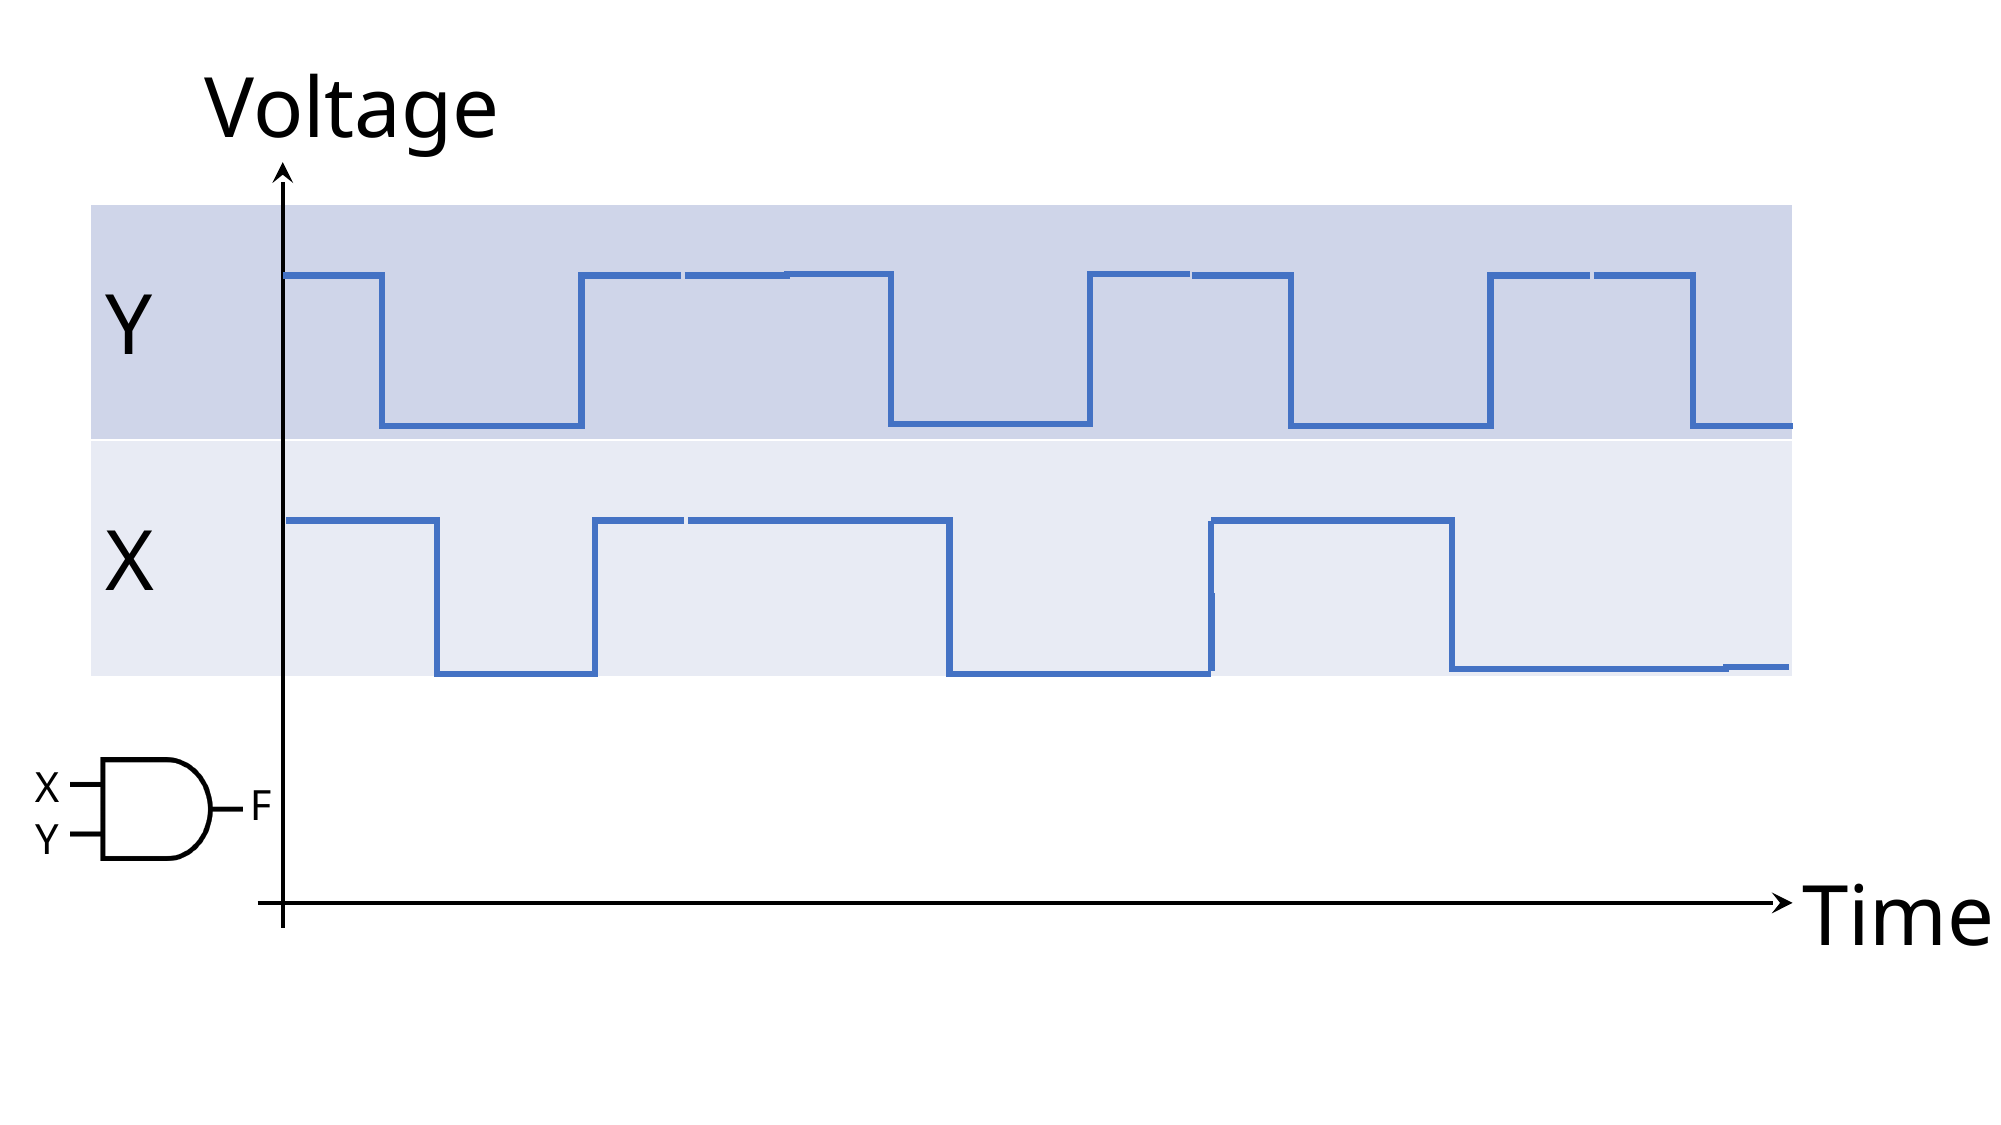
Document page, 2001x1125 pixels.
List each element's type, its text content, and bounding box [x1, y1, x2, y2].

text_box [1211, 520, 1694, 669]
text_box Time [1787, 854, 2000, 970]
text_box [282, 275, 481, 426]
table_header Y [285, 205, 1792, 439]
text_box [791, 273, 990, 424]
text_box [506, 520, 685, 674]
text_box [1593, 275, 1793, 426]
table_header Y [91, 205, 281, 439]
table_cell X [285, 441, 1792, 676]
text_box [286, 520, 506, 674]
text_box Voltage [190, 47, 515, 162]
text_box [687, 520, 1212, 674]
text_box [1191, 275, 1390, 426]
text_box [1390, 275, 1590, 426]
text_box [0, 753, 574, 888]
table_cell X [91, 441, 281, 676]
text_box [990, 273, 1190, 424]
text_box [481, 275, 681, 426]
